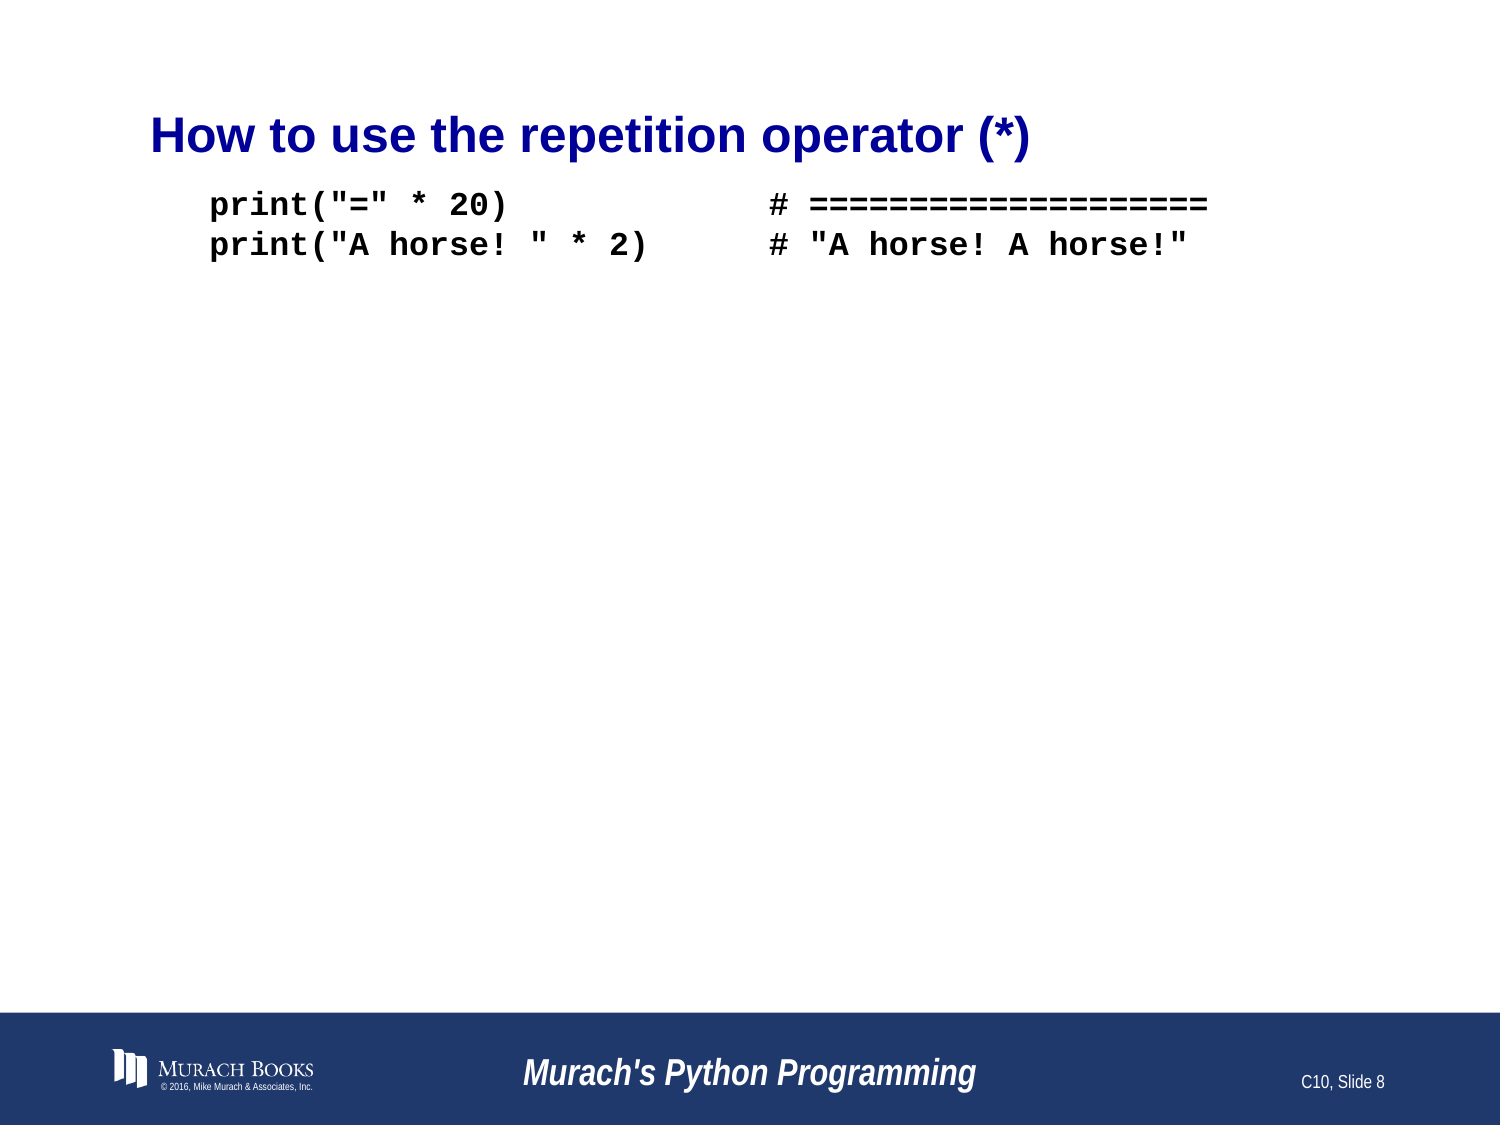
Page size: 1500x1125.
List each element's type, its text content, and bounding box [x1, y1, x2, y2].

list print("=" * 20) # ==================== print("A horse! " * 2) # "A horse! A horse!" [137, 174, 1350, 975]
slide_number Murach's Python Programming [463, 1025, 1050, 1100]
slide_number C10, Slide 8 [1087, 1025, 1400, 1100]
title How to use the repetition operator (*) [150, 102, 1350, 164]
footer © 2016, Mike Murach & Associates, Inc. [12, 1025, 463, 1100]
